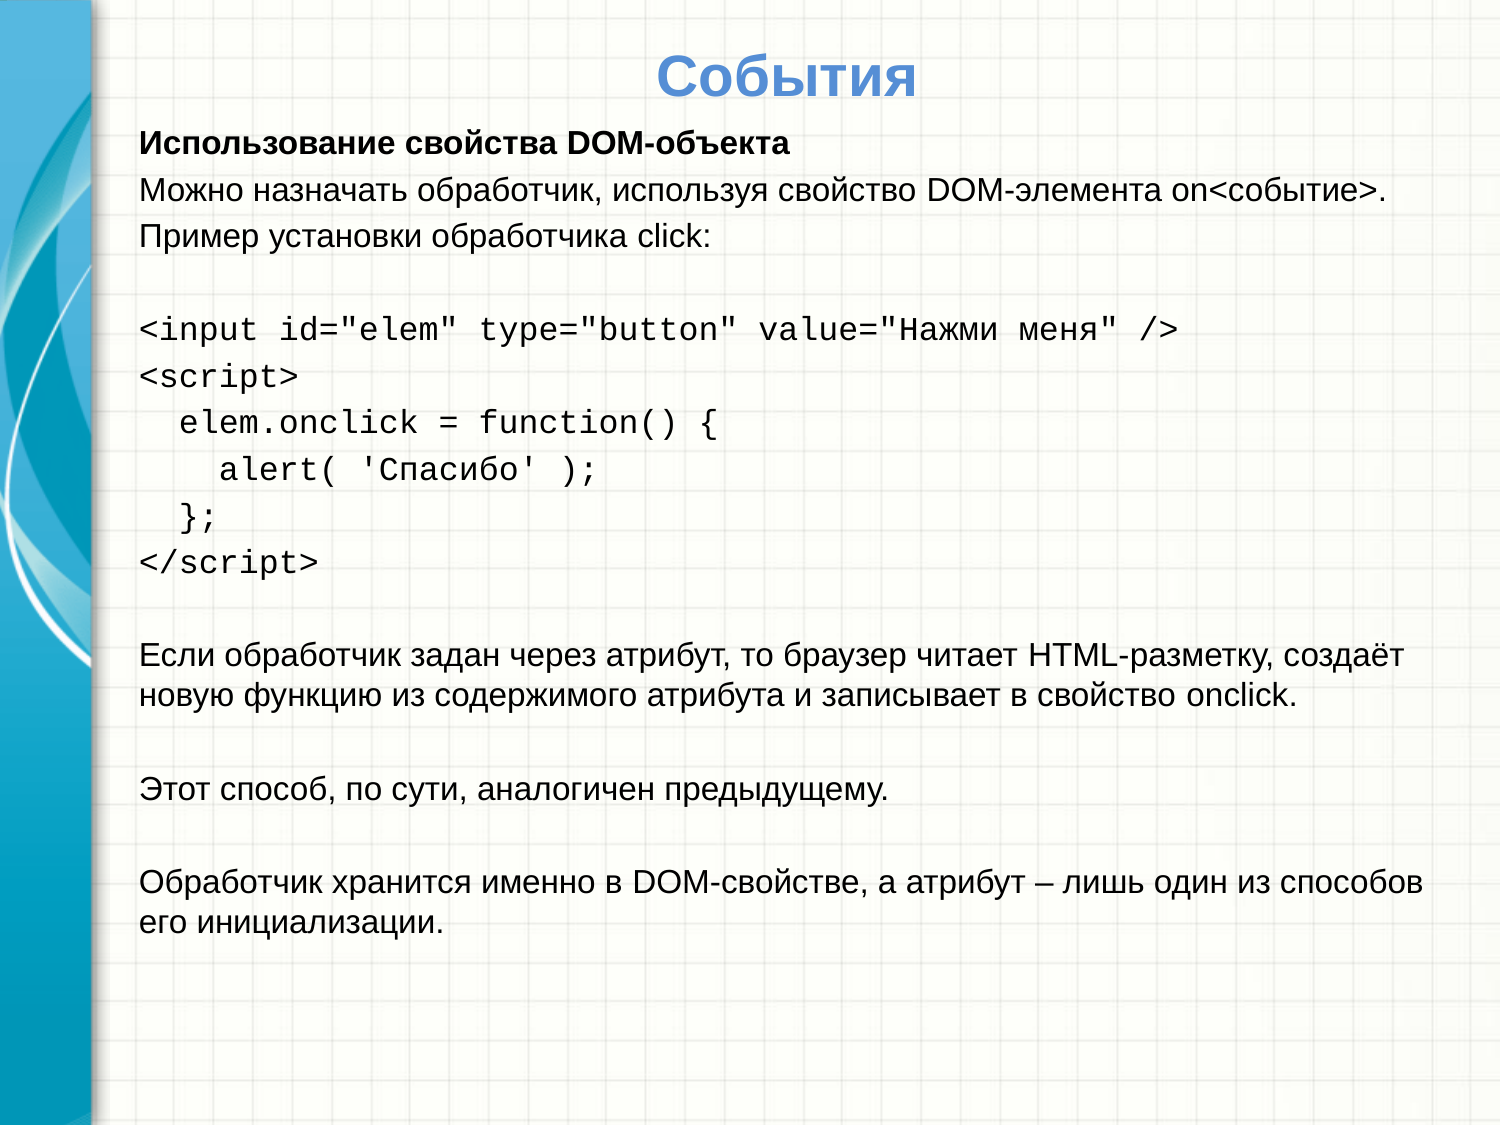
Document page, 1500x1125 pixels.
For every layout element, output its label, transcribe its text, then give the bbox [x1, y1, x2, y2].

title События [125, 44, 1450, 102]
list Использование свойства DOM-объекта Можно назначать обработчик, используя свойство DOM-элемента on<событие>. Пример установки обработчика click: <input id="elem" type="button" value="Нажми меня" /> <script> elem.onclick = function() { alert( 'Спасибо' ); }; </script> Если обработчик задан через атрибут, то браузер читает HTML-разметку, создаёт новую функцию из содержимого атрибута и записывает в свойство onclick. Этот способ, по сути, аналогичен предыдущему. Обработчик хранится именно в DOM-свойстве, а атрибут – лишь один из способов его инициализации. [123, 113, 1471, 1059]
picture [0, 0, 1500, 1125]
